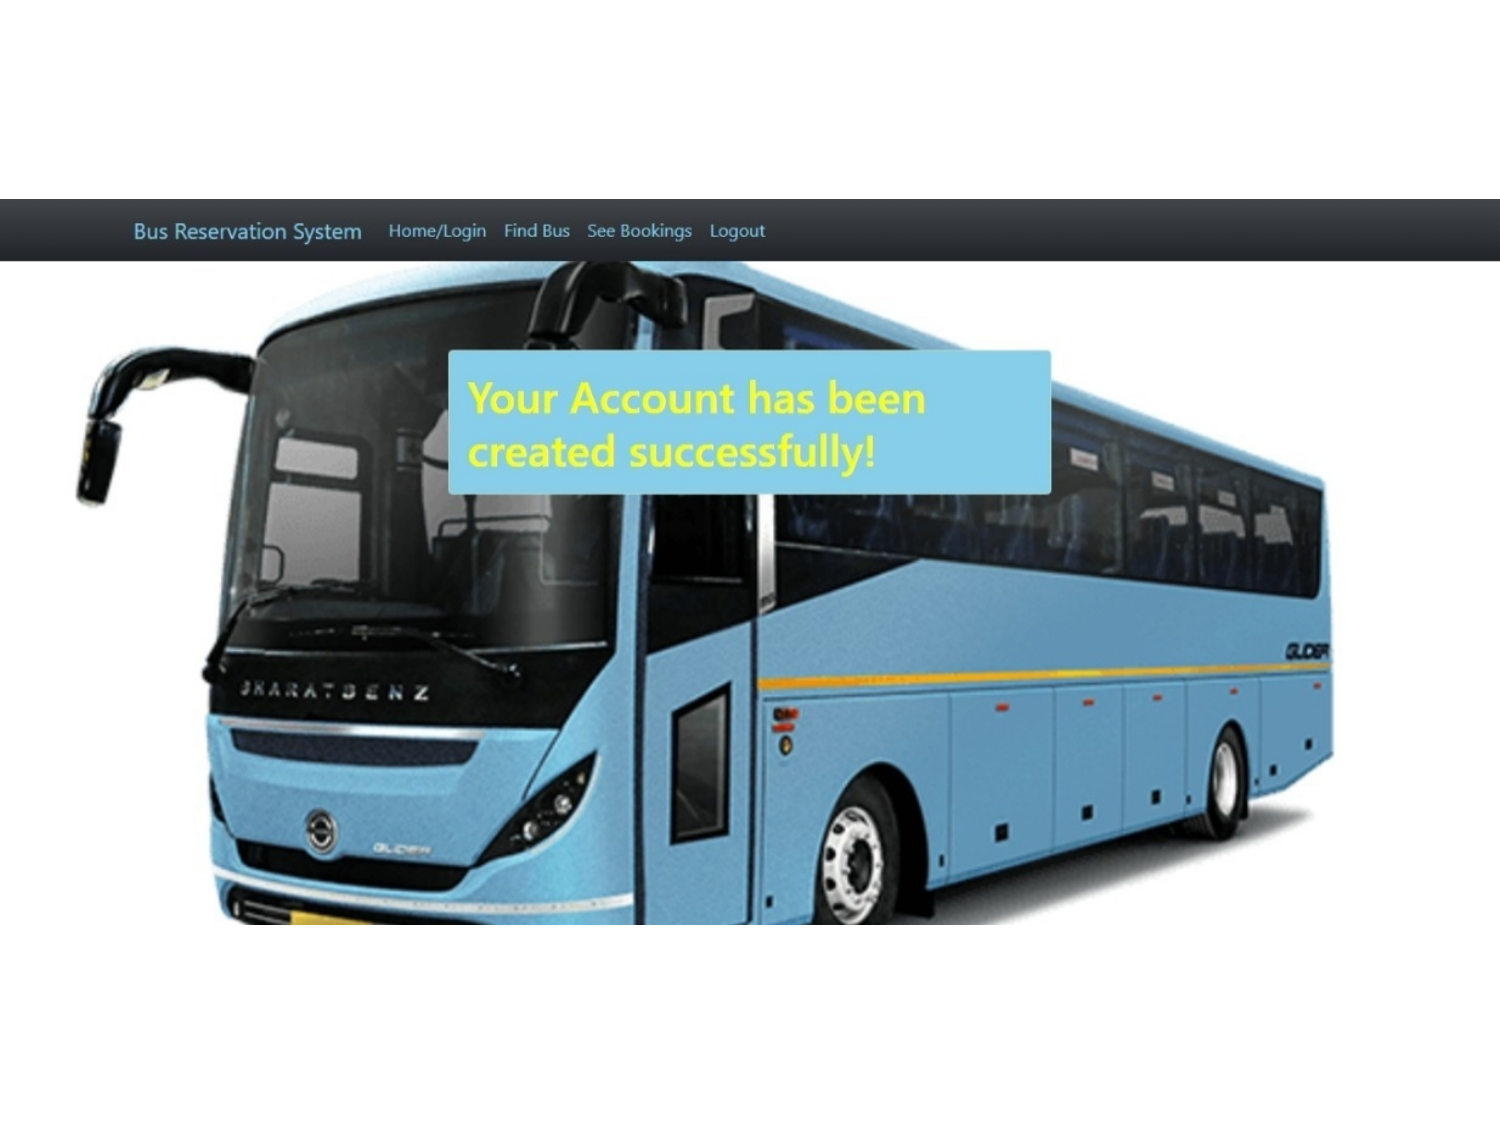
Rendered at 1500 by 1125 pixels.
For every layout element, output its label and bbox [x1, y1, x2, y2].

picture [0, 199, 1500, 926]
